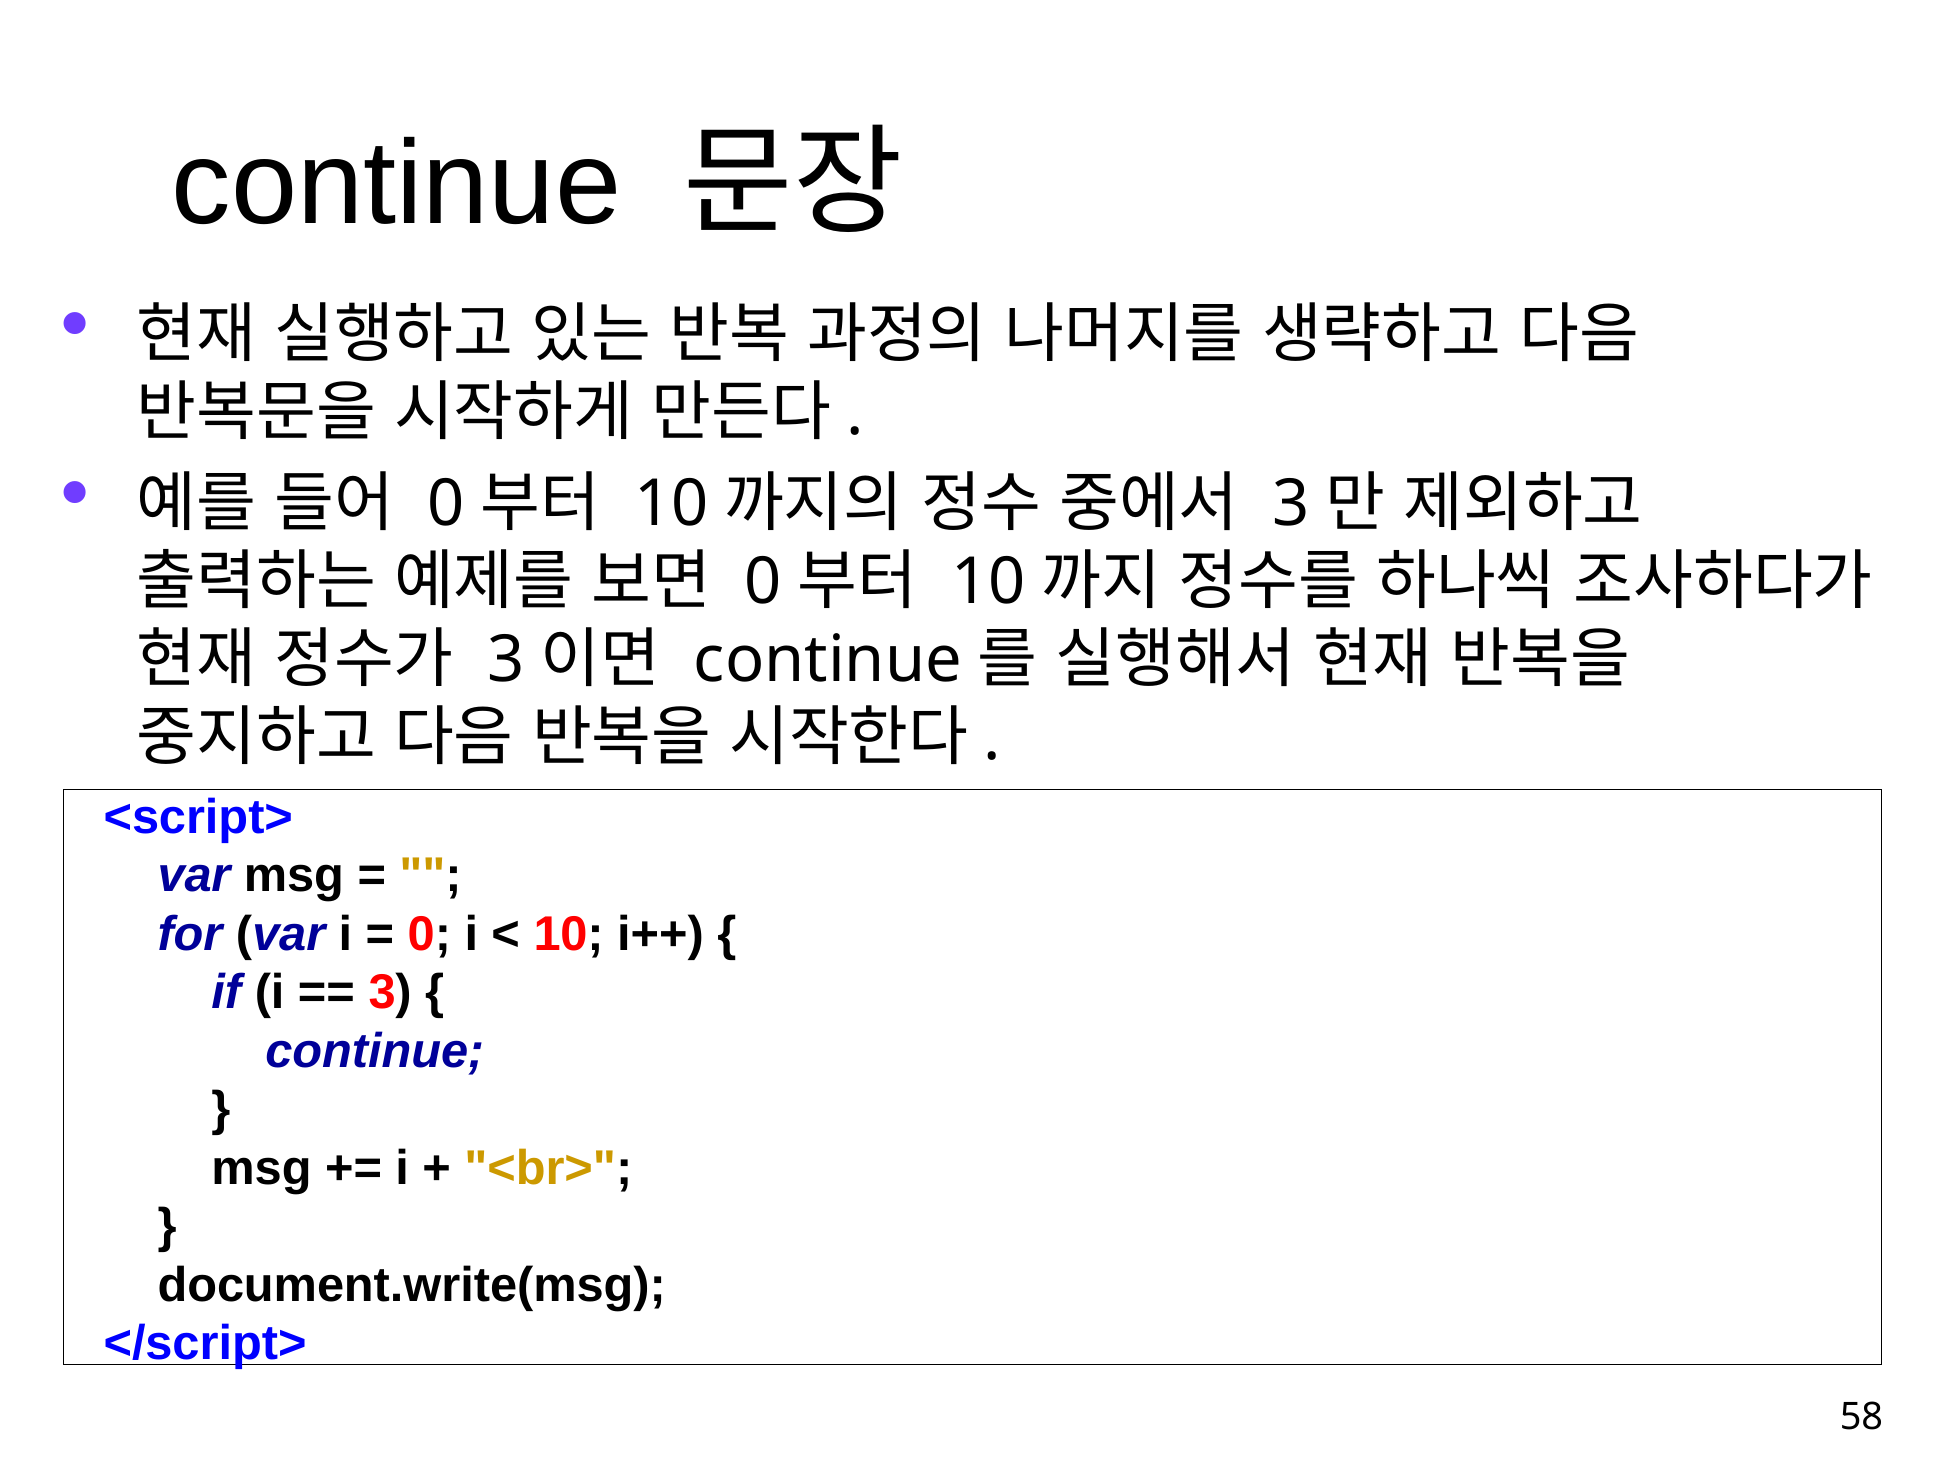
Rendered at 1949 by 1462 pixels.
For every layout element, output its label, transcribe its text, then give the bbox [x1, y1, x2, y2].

text_box <script> var msg = ""; for (var i = 0; i < 10; i++) { if (i == 3) { continue; } msg += i + "<br>"; } document.write(msg); </script> [63, 789, 1882, 1365]
list 현재 실행하고 있는 반복 과정의 나머지를 생략하고 다음 반복문을 시작하게 만든다. 예를 들어 0부터 10까지의 정수 중에서 3만 제외하고 출력하는 예제를 보면 0부터 10까지 정수를 하나씩 조사하다가 현재 정수가 3이면 continue를 실행해서 현재 반복을 중지하고 다음 반복을 시작한다. [48, 284, 1897, 1343]
title continue 문장 [156, 92, 1749, 255]
slide_number 58 [1496, 1372, 1899, 1462]
